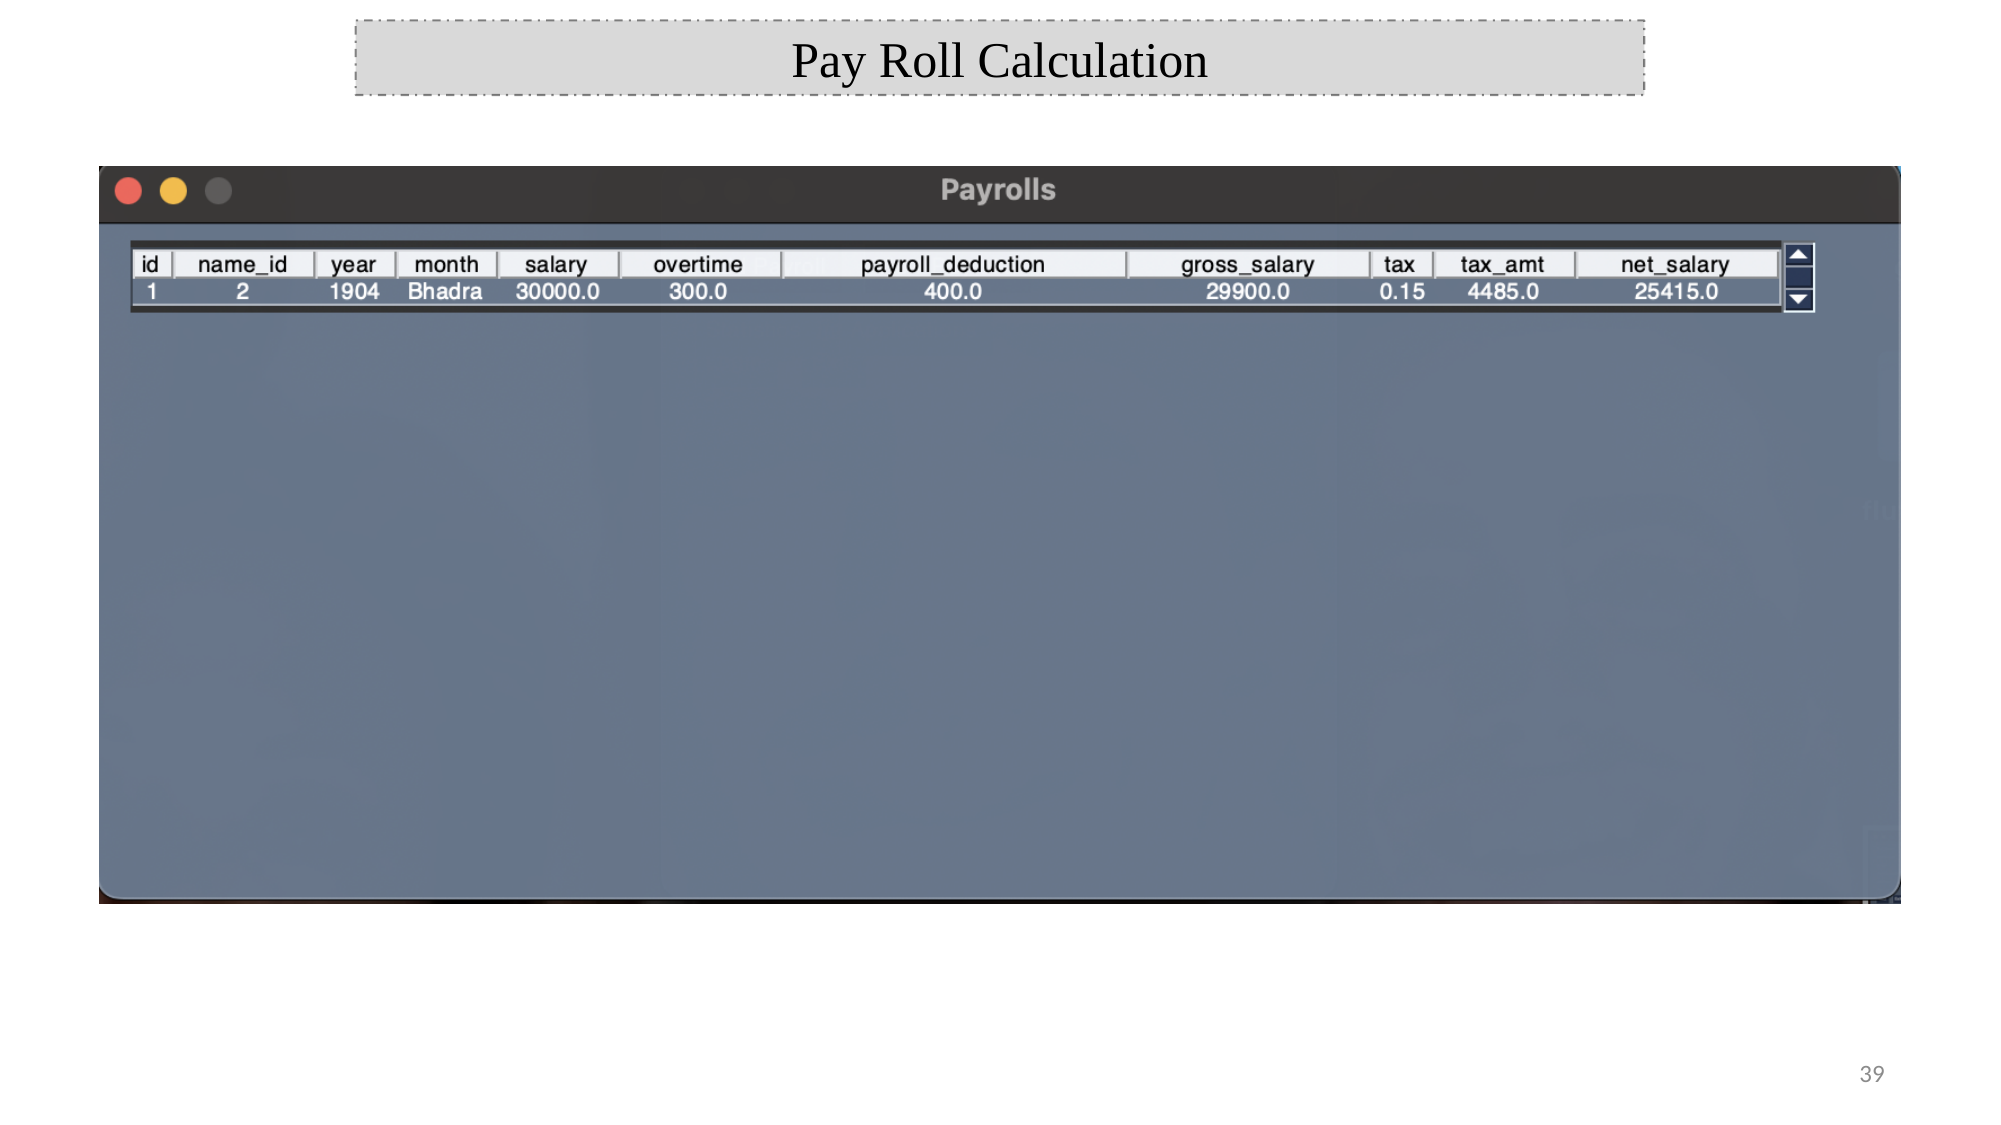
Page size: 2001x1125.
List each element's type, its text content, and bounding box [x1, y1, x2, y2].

text_box Pay Roll Calculation [355, 20, 1645, 96]
slide_number 39 [1433, 1042, 1900, 1103]
picture [99, 165, 1901, 904]
